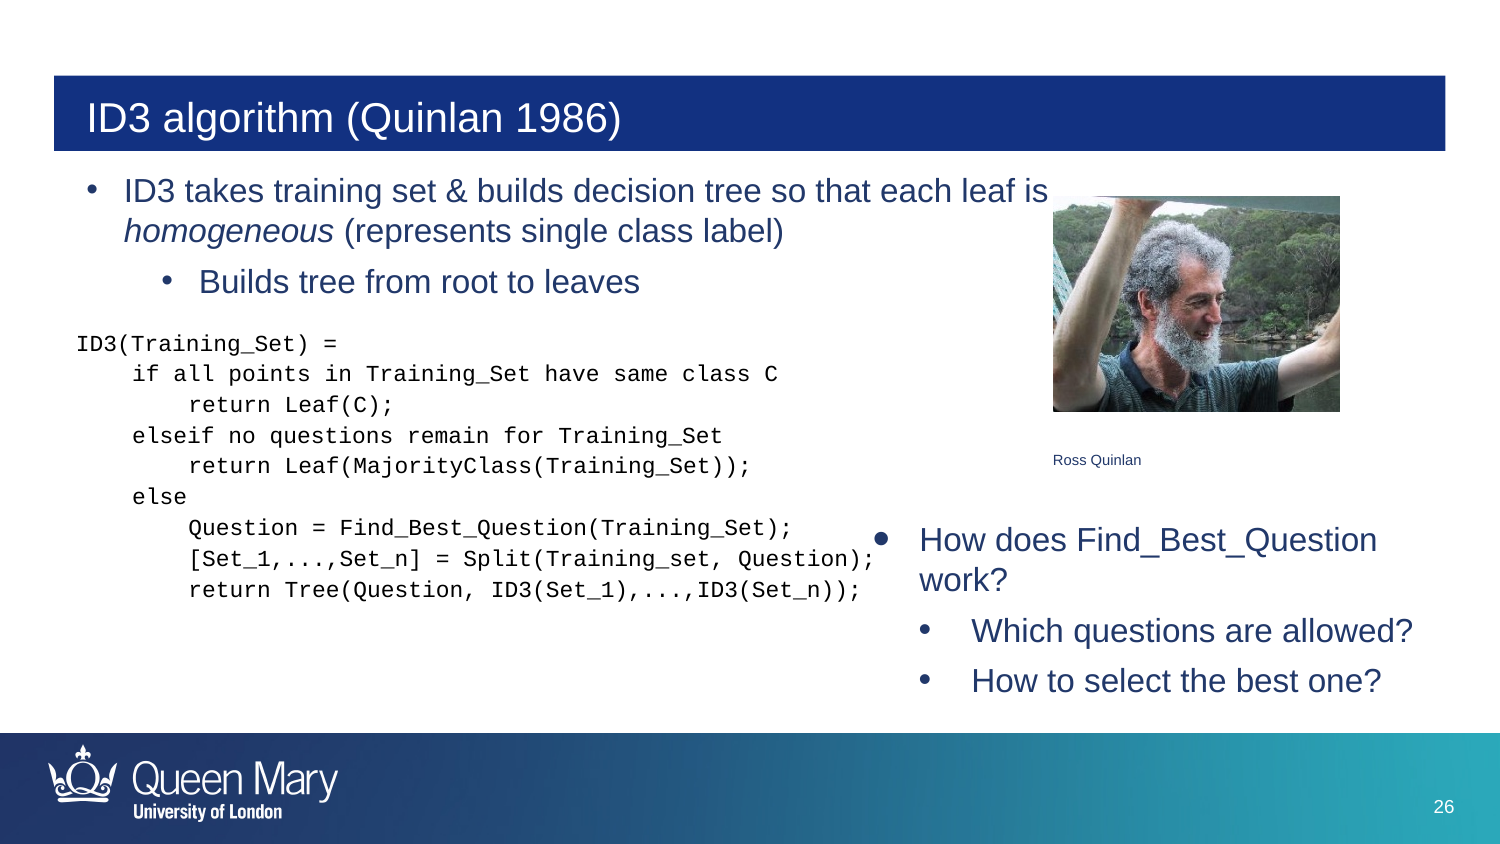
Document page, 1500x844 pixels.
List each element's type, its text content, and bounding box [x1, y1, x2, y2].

text_box ID3(Training_Set) = if all points in Training_Set have same class C return Leaf(C); elseif no questions remain for Training_Set return Leaf(MajorityClass(Training_Set)); else Question = Find_Best_Question(Training_Set); [Set_1,...,Set_n] = Split(Training_set, Question); return Tree(Question, ID3(Set_1),...,ID3(Set_n)); [71, 320, 1022, 606]
title ID3 algorithm (Quinlan 1986) [71, 89, 1429, 135]
picture [0, 733, 1500, 844]
text_box Ross Quinlan [1038, 442, 1257, 476]
text_box How does Find_Best_Question work? Which questions are allowed? How to select the best one? [868, 515, 1433, 702]
list ID3 takes training set & builds decision tree so that each leaf is homogeneous (represents single class label) Builds tree from root to leaves [71, 162, 1117, 354]
picture [1053, 196, 1340, 412]
